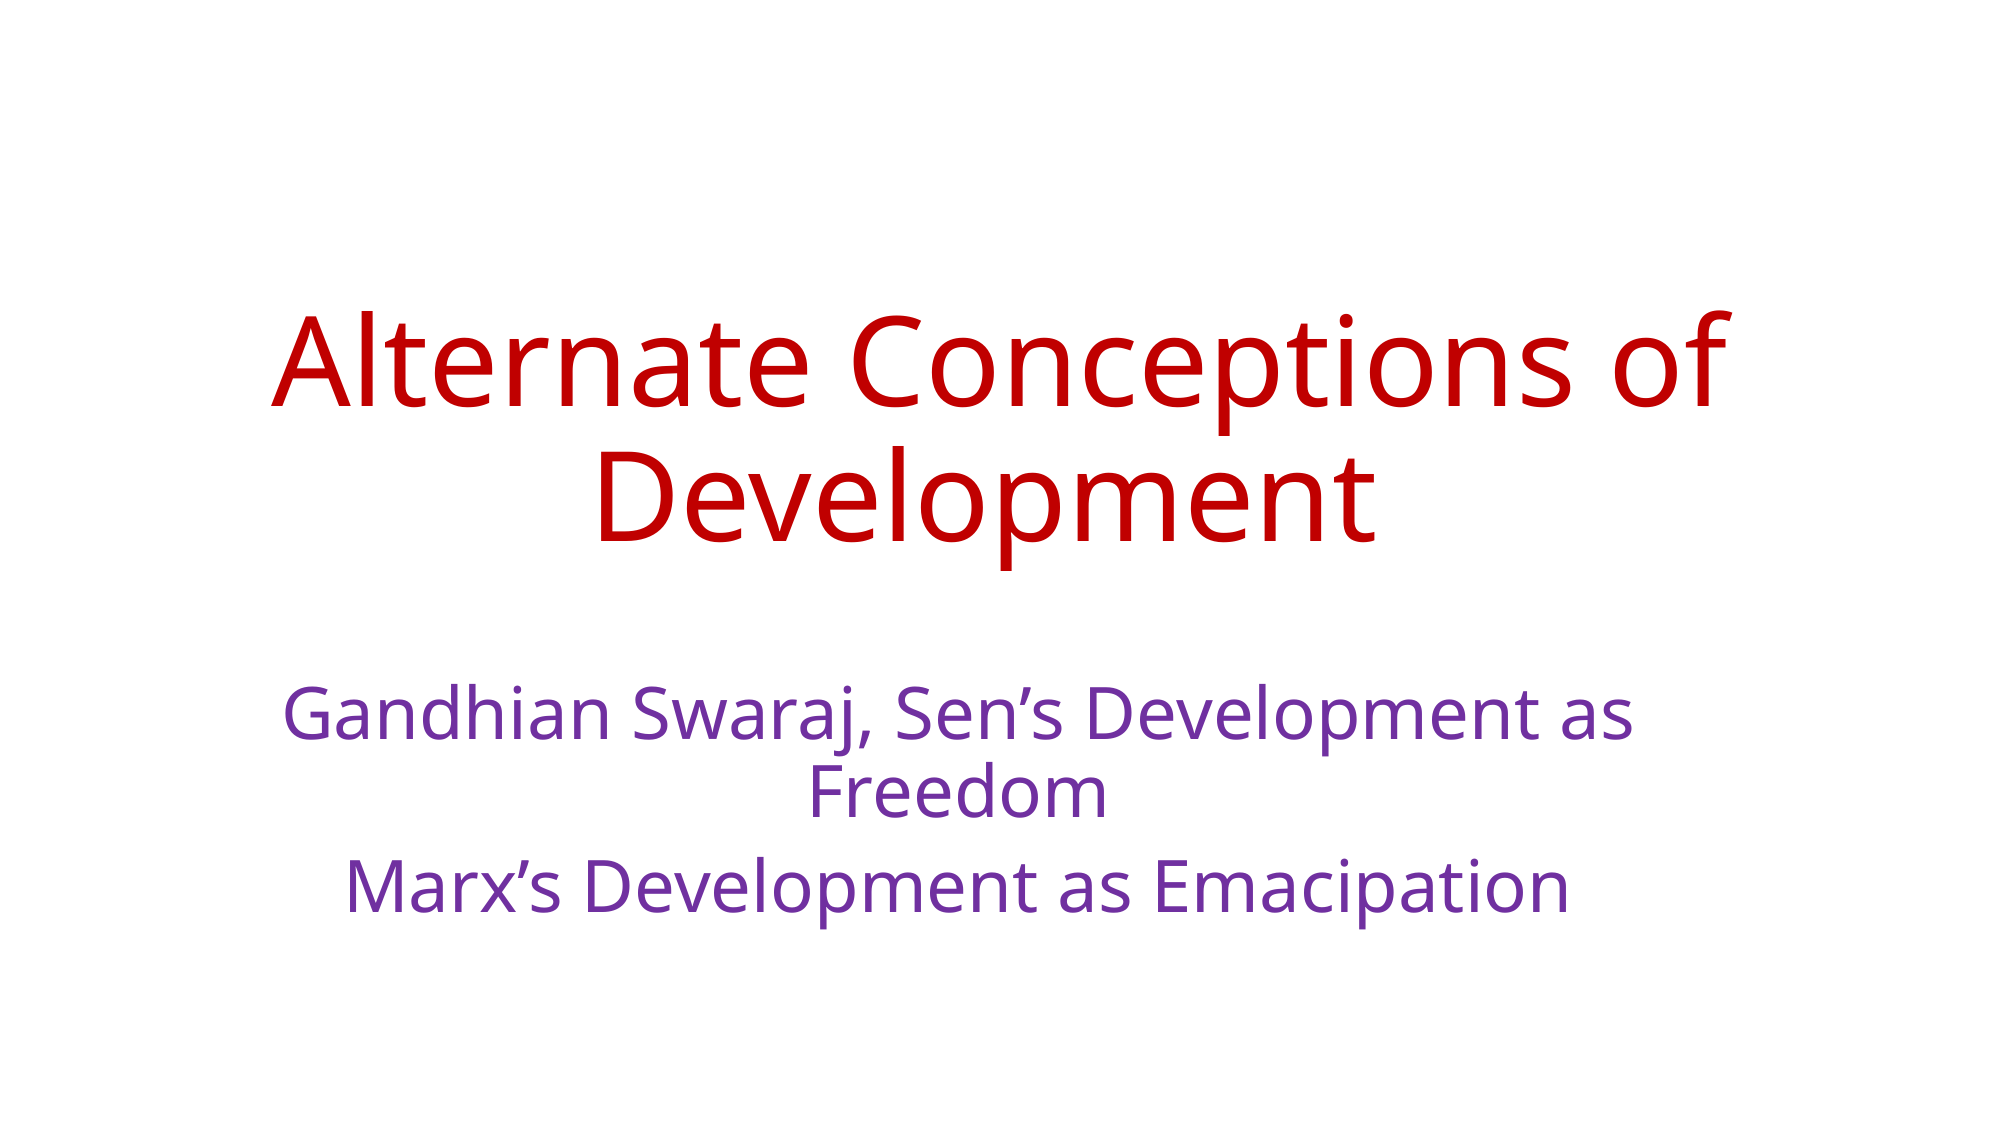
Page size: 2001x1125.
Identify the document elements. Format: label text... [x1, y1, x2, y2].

subtitle Gandhian Swaraj, Sen’s Development as Freedom Marx’s Development as Emacipation [208, 669, 1709, 941]
title Alternate Conceptions of Development [249, 184, 1750, 576]
